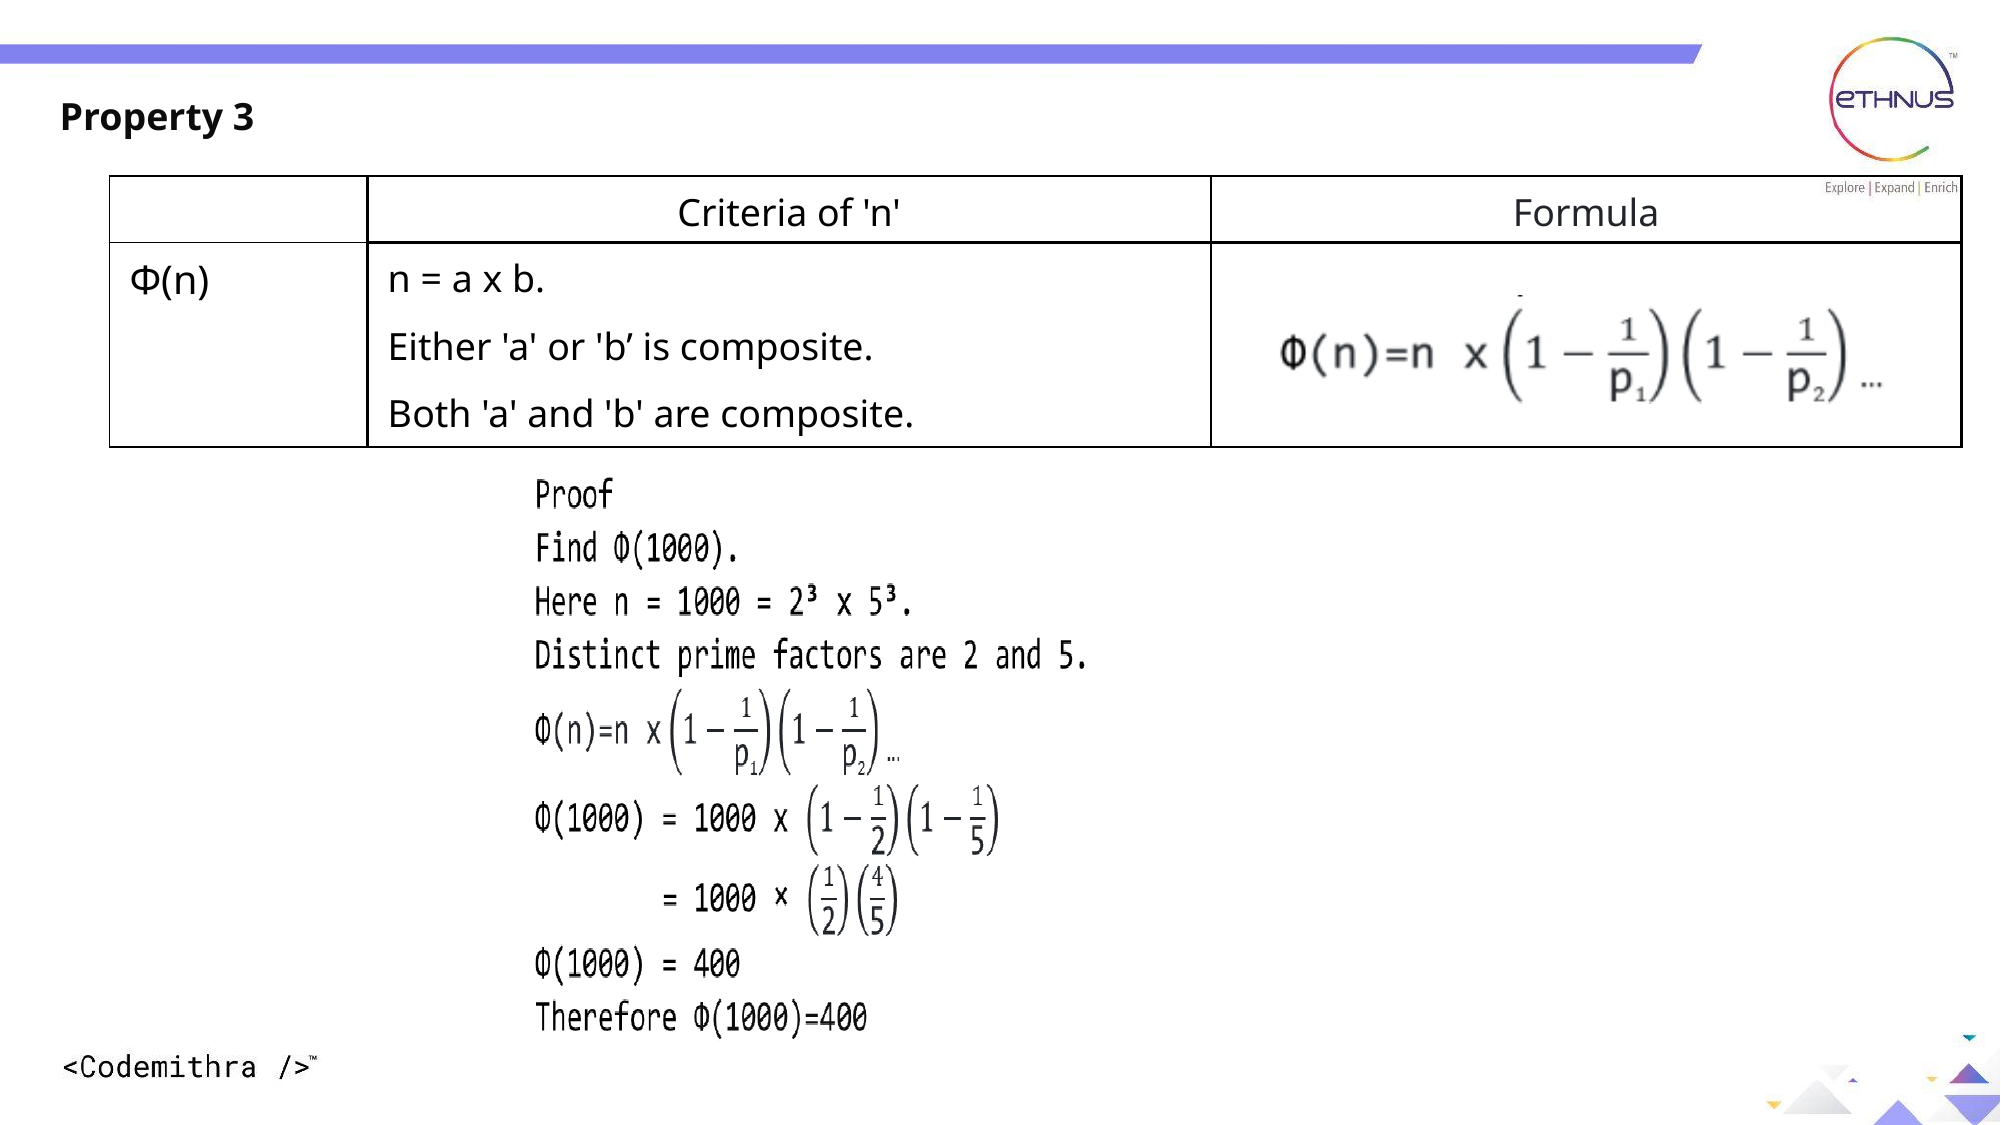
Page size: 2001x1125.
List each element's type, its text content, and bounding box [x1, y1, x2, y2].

table_header [110, 177, 366, 242]
picture [0, 0, 2000, 1125]
table_cell [1212, 244, 1960, 446]
table_header Formula [1212, 177, 1960, 241]
text_box Property 3 [39, 82, 326, 148]
table_cell n = a x b. Either 'a' or 'b’ is composite. Both 'a' and 'b' are composite. [369, 244, 1210, 446]
text_box [522, 457, 1684, 1112]
table_header Criteria of 'n' [369, 177, 1210, 241]
table_cell Φ(n) [110, 243, 366, 446]
